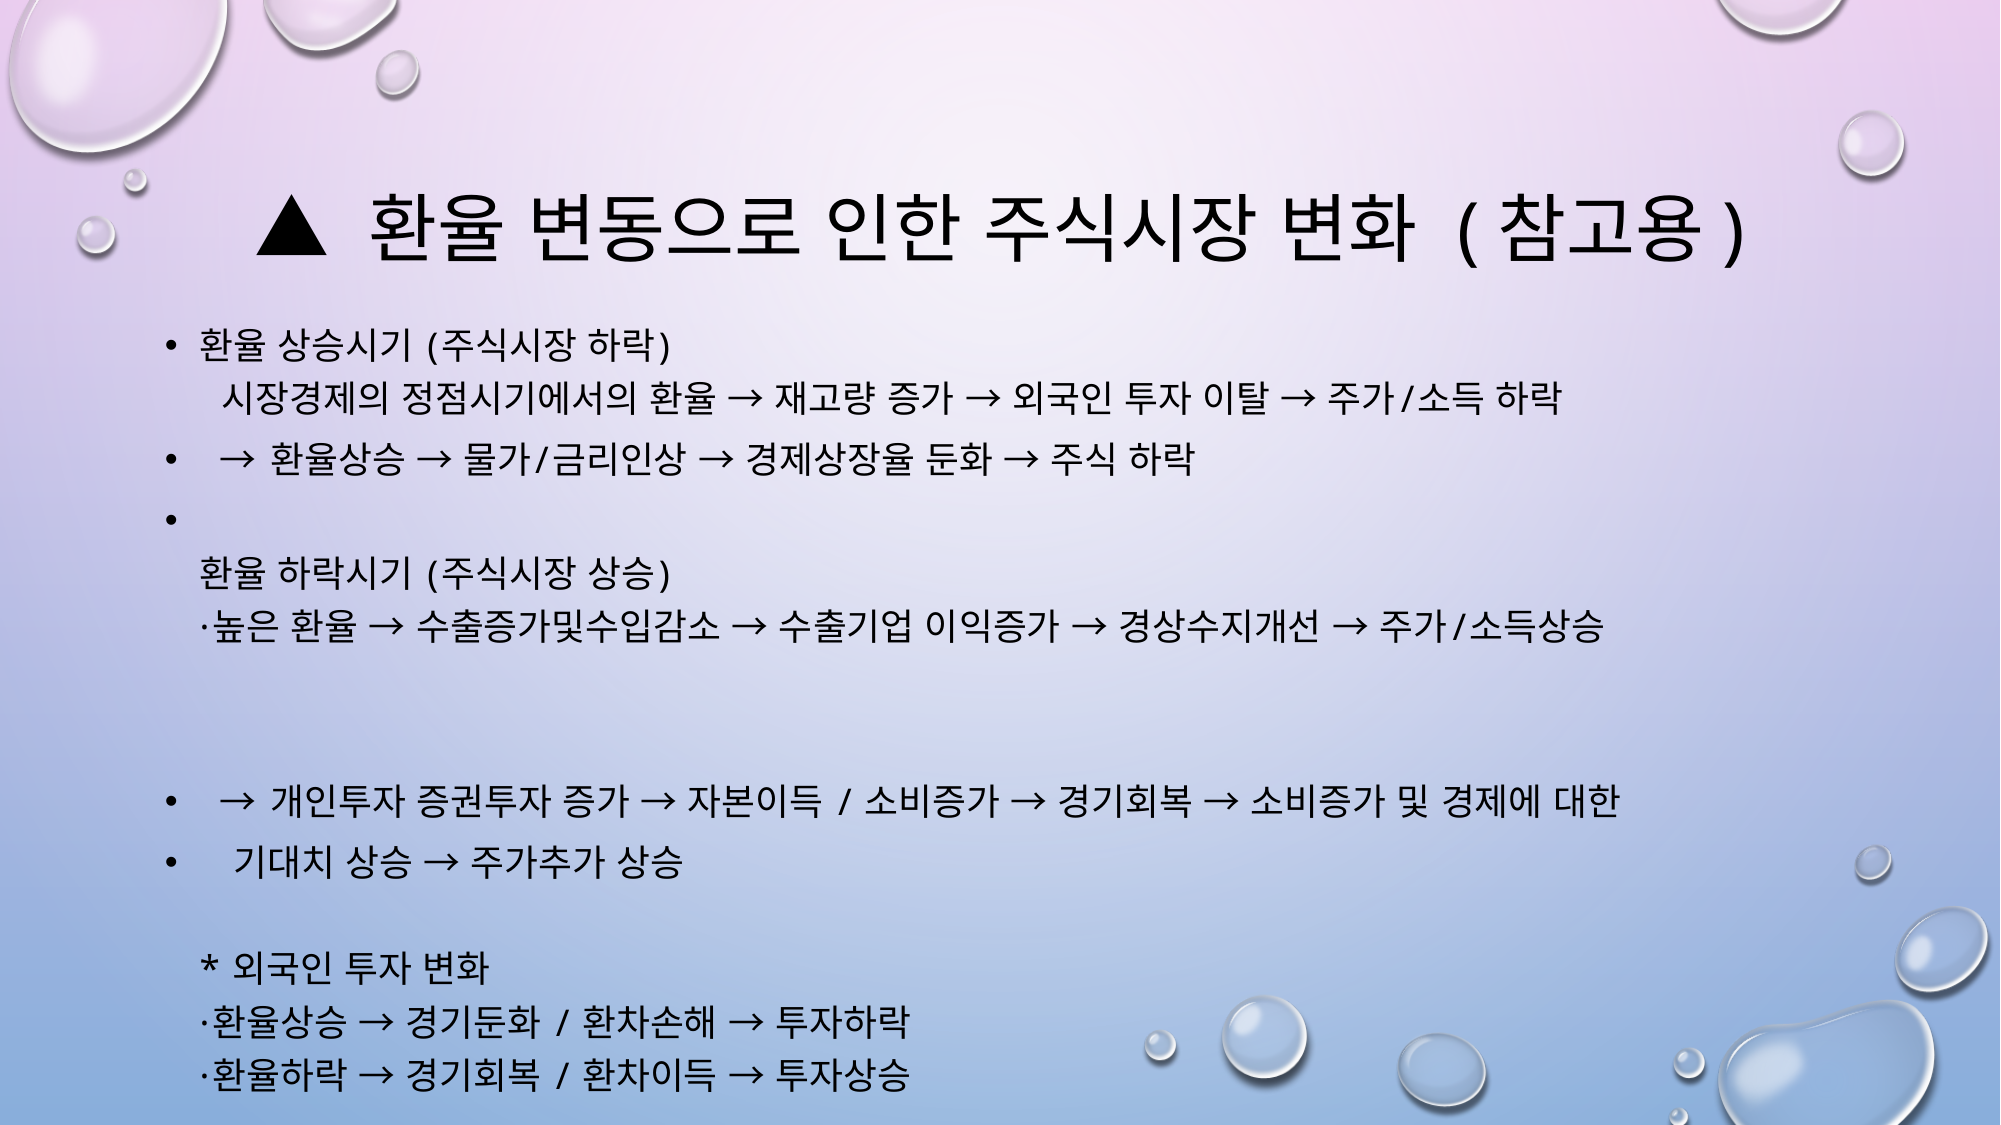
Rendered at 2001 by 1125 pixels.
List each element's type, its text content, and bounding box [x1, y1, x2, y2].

picture [0, 0, 2000, 1125]
list 환율 상승시기 (주식시장 하락) 시장경제의 정점시기에서의 환율 → 재고량 증가 → 외국인 투자 이탈 → 주가/소득 하락 → 환율상승 → 물가/금리인상 → 경제상장율 둔화 → 주식 하락 환율 하락시기 (주식시장 상승) ·높은 환율 → 수출증가및수입감소 → 수출기업 이익증가 → 경상수지개선 → 주가/소득상승 → 개인투자 증권투자 증가 → 자본이득 / 소비증가 → 경기회복 → 소비증가 및 경제에 대한 기대치 상승 → 주가추가 상승 * 외국인 투자 변화 ·환율상승 → 경기둔화 / 환차손해 → 투자하락 ·환율하락 → 경기회복 / 환차이득 → 투자상승 [149, 305, 1850, 1125]
title ▲ 환율 변동으로 인한 주식시장 변화 (참고용) [149, 101, 1851, 364]
